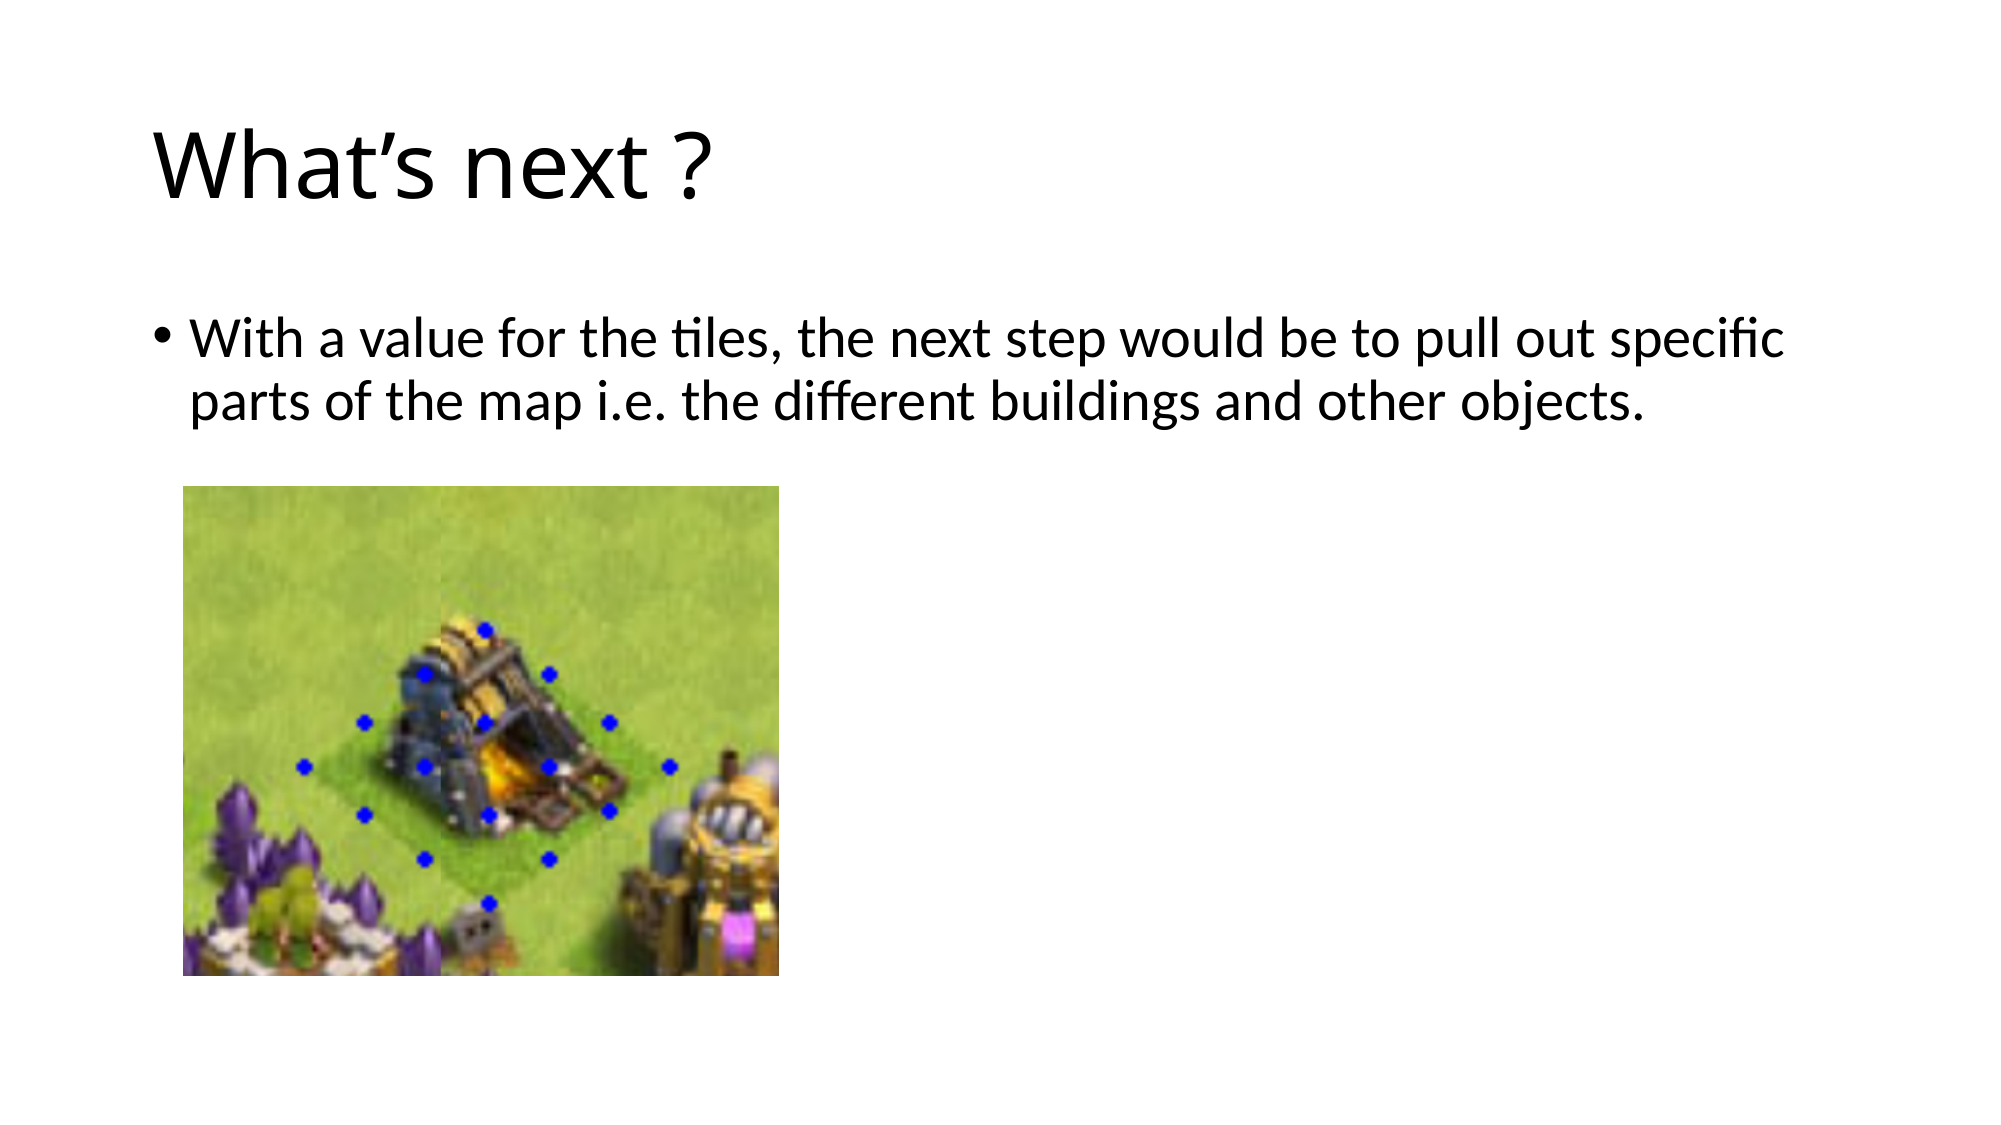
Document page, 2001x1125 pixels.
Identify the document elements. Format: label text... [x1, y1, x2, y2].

list With a value for the tiles, the next step would be to pull out specific parts of the map i.e. the different buildings and other objects. [137, 299, 1863, 1014]
title What’s next ? [137, 59, 1863, 278]
picture [183, 486, 779, 976]
